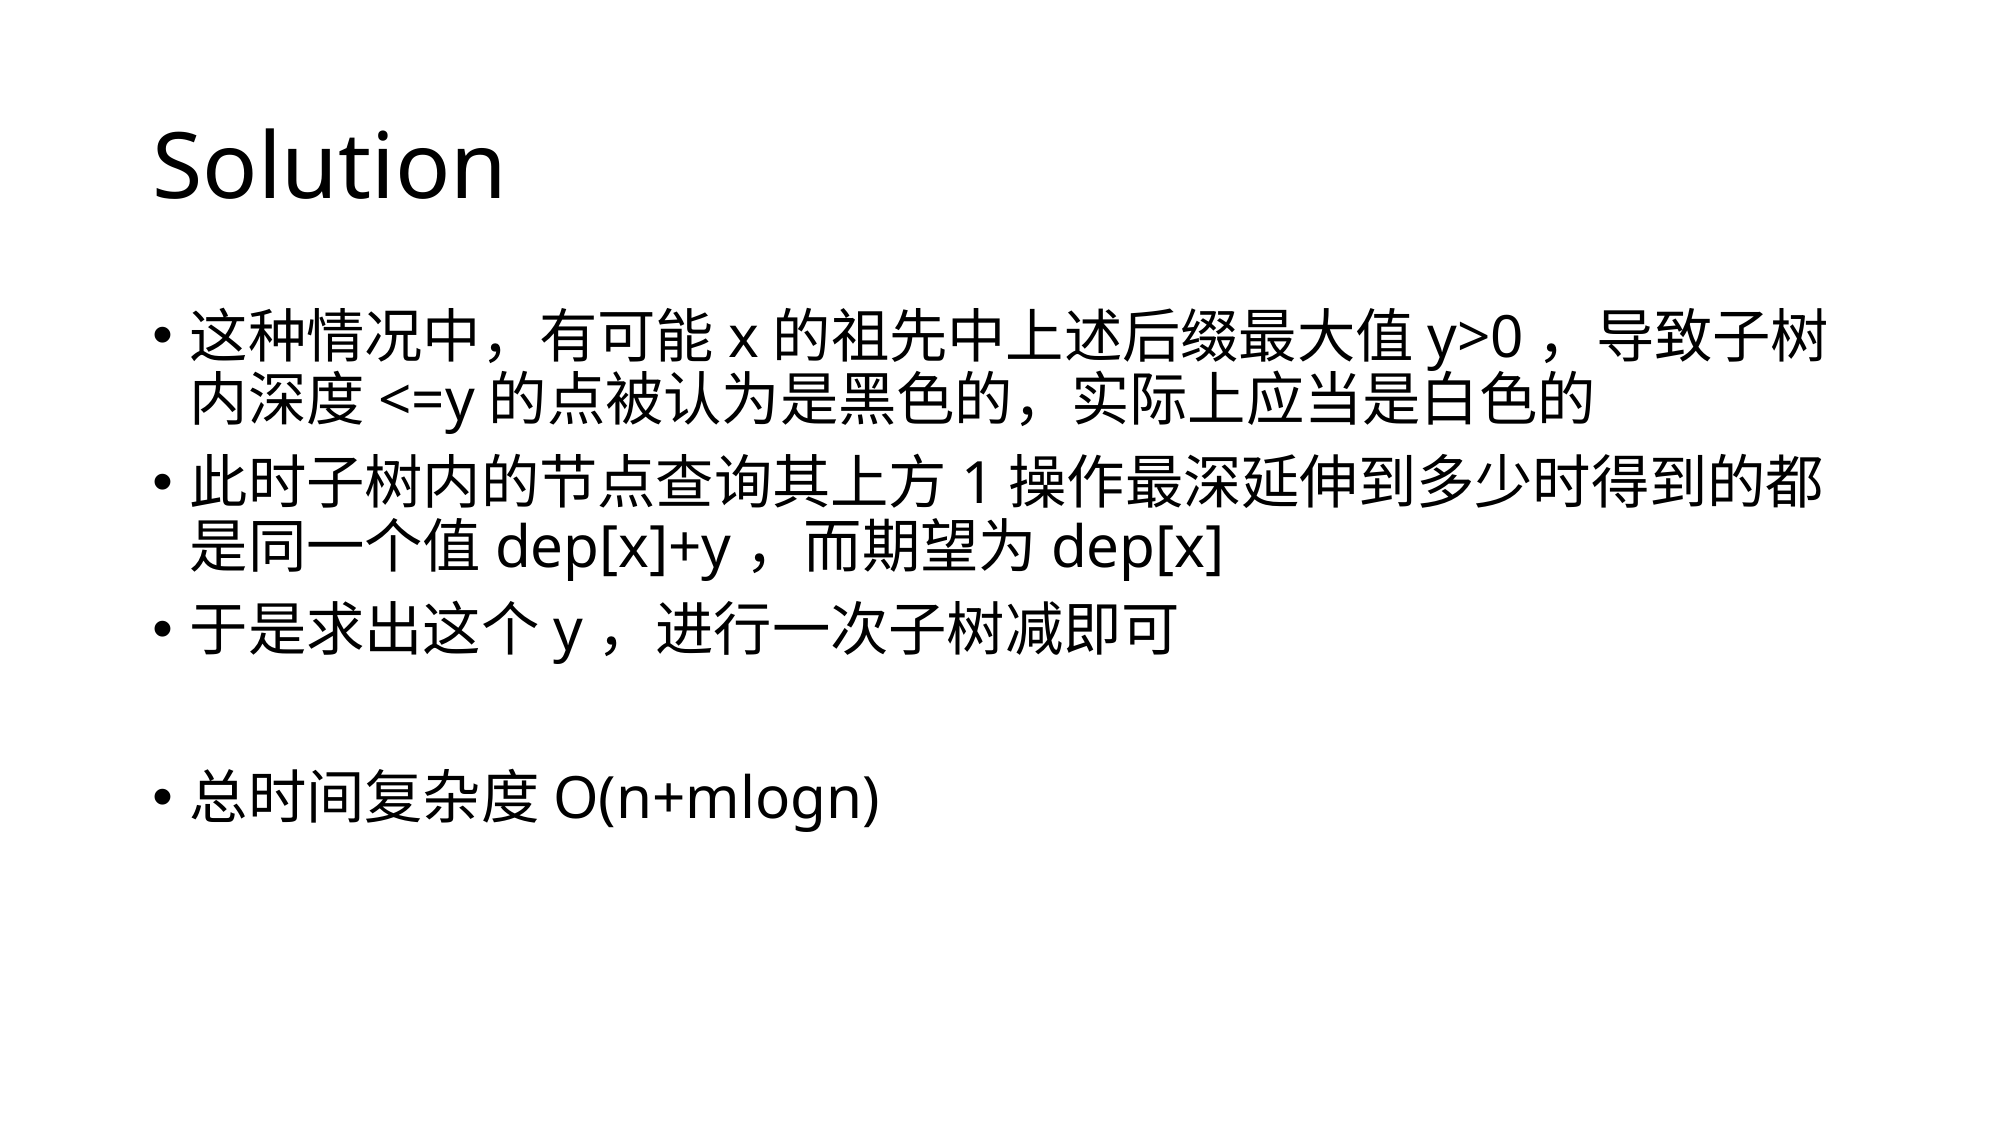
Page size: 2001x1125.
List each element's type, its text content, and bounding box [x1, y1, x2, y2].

list 这种情况中，有可能x的祖先中上述后缀最大值y>0，导致子树内深度<=y的点被认为是黑色的，实际上应当是白色的 此时子树内的节点查询其上方1操作最深延伸到多少时得到的都是同一个值dep[x]+y，而期望为dep[x] 于是求出这个y，进行一次子树减即可 总时间复杂度O(n+mlogn) [137, 299, 1863, 1014]
title Solution [137, 59, 1863, 278]
